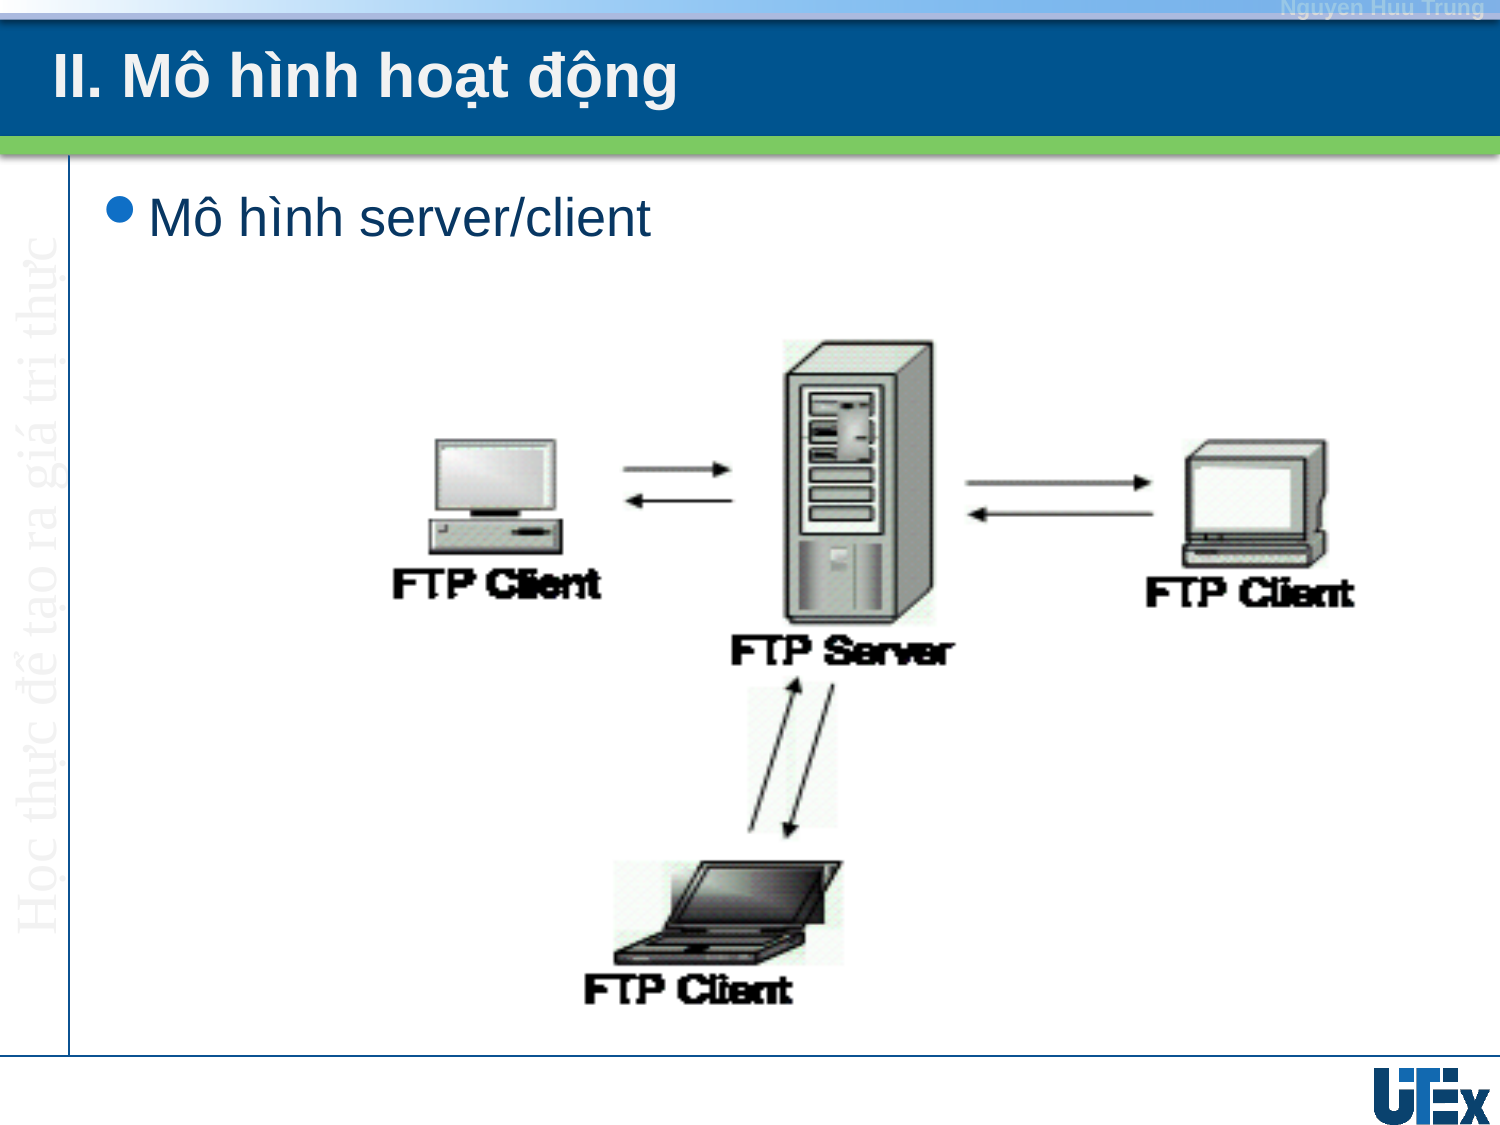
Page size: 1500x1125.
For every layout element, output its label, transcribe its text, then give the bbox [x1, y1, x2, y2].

picture [349, 312, 1401, 1038]
title II. Mô hình hoạt động [37, 24, 1476, 126]
list Mô hình server/client [87, 174, 1463, 1038]
picture [1374, 1068, 1490, 1125]
